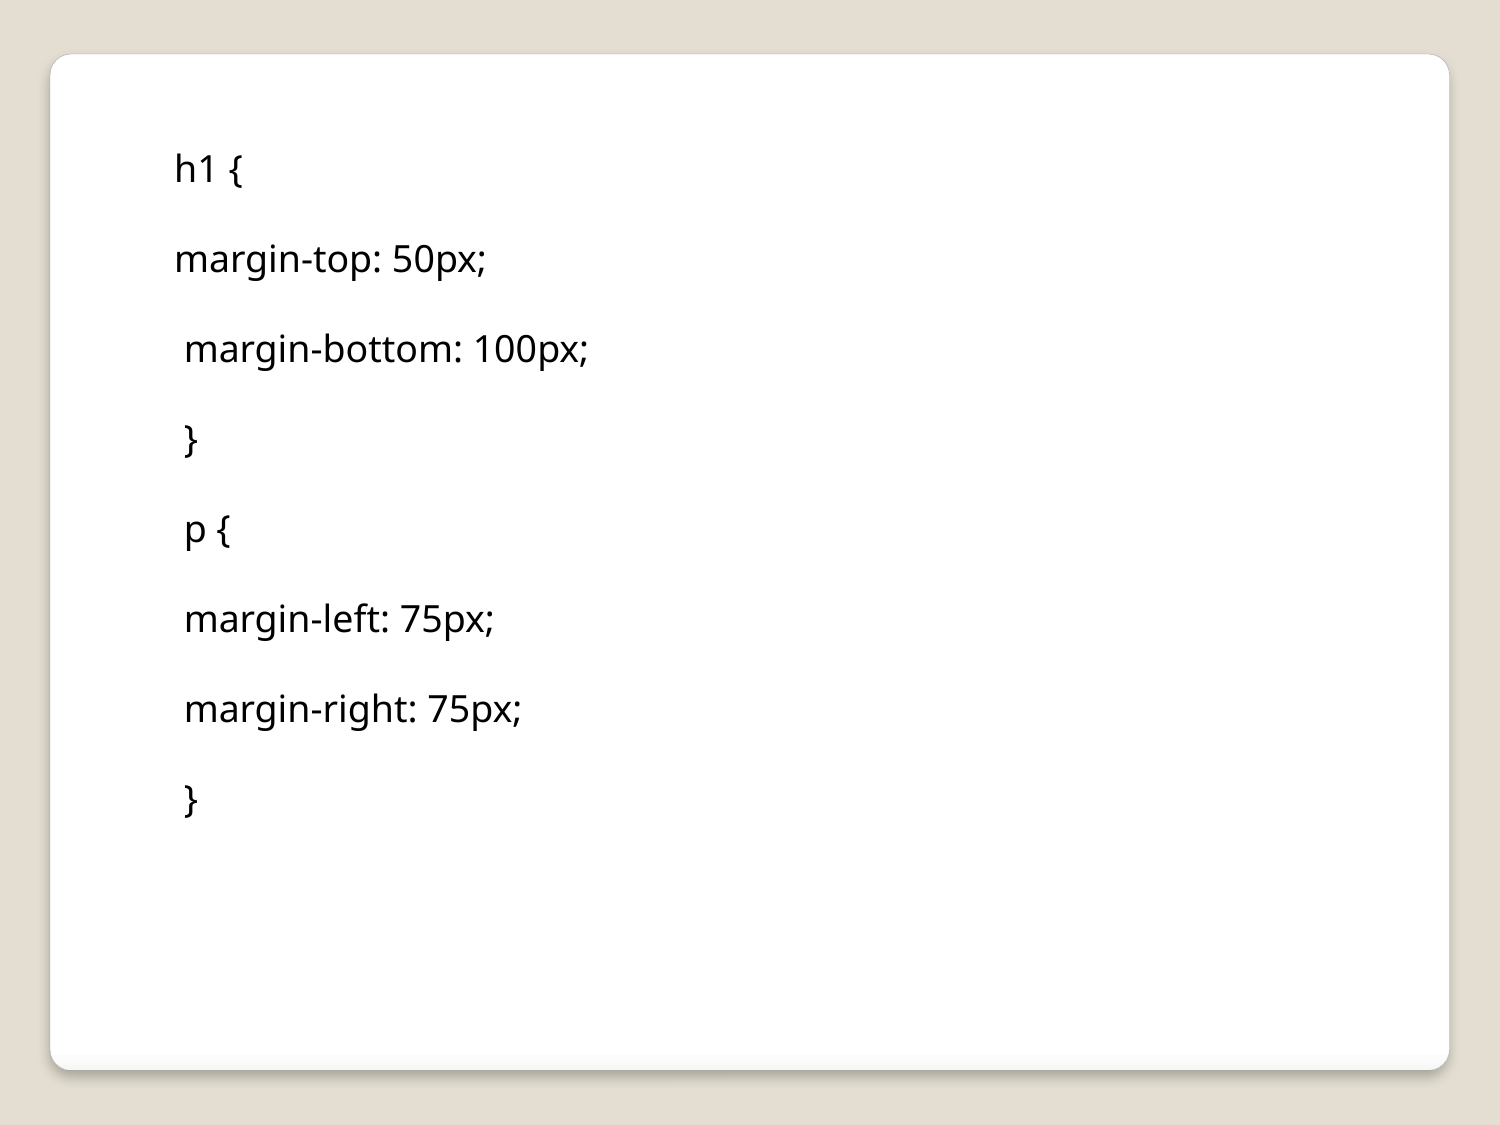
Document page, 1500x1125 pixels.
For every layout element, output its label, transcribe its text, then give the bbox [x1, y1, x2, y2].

text_box h1 { margin-top: 50px; margin-bottom: 100px; } p { margin-left: 75px; margin-right: 75px; } [159, 137, 1376, 827]
